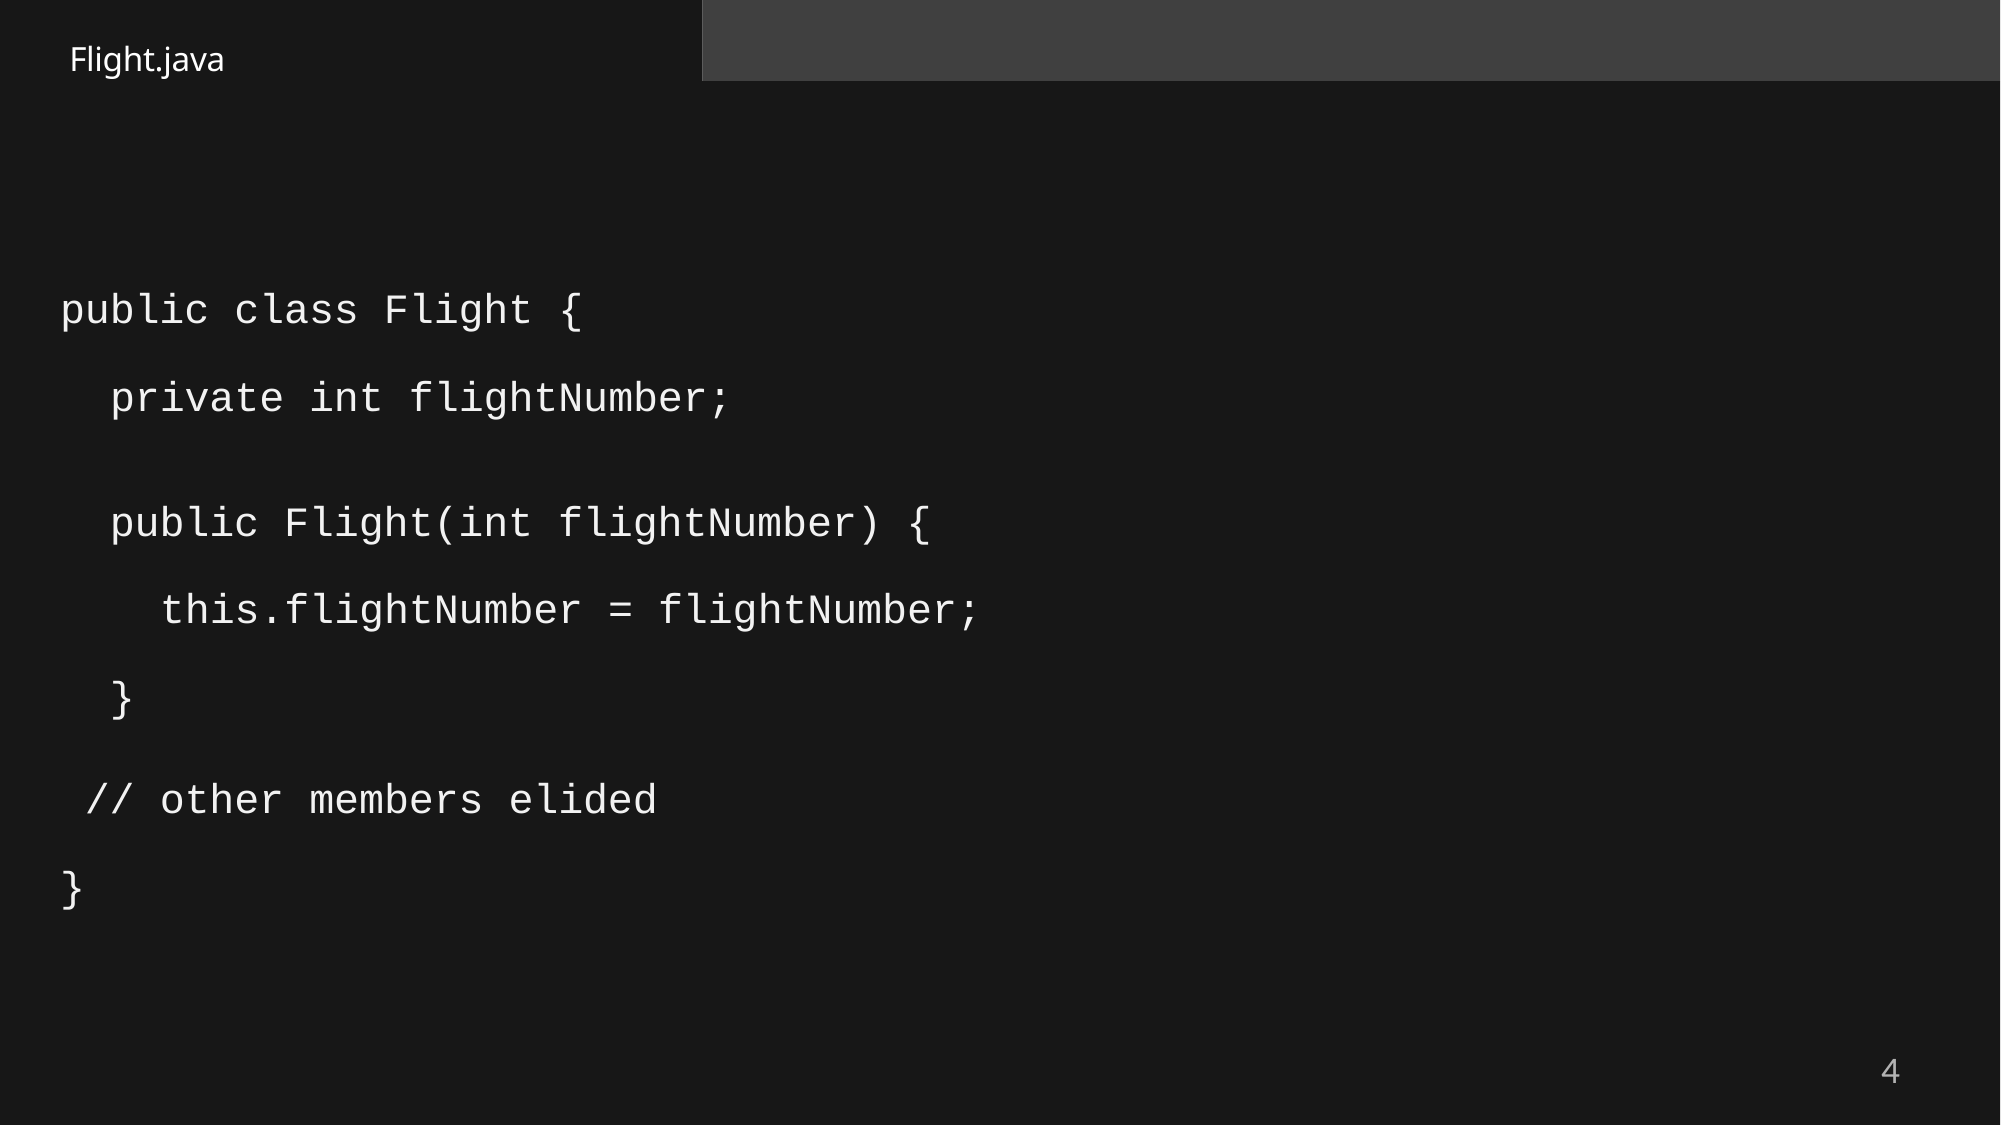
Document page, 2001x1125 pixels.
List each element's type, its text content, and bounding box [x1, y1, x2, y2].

title public class Flight { private int flightNumber; [57, 279, 738, 470]
text_box public Flight(int flightNumber) { this.flightNumber = flightNumber; } // other members elided } [57, 492, 988, 910]
text_box Flight.java [67, 36, 246, 79]
slide_number 4 [1440, 1046, 1900, 1103]
